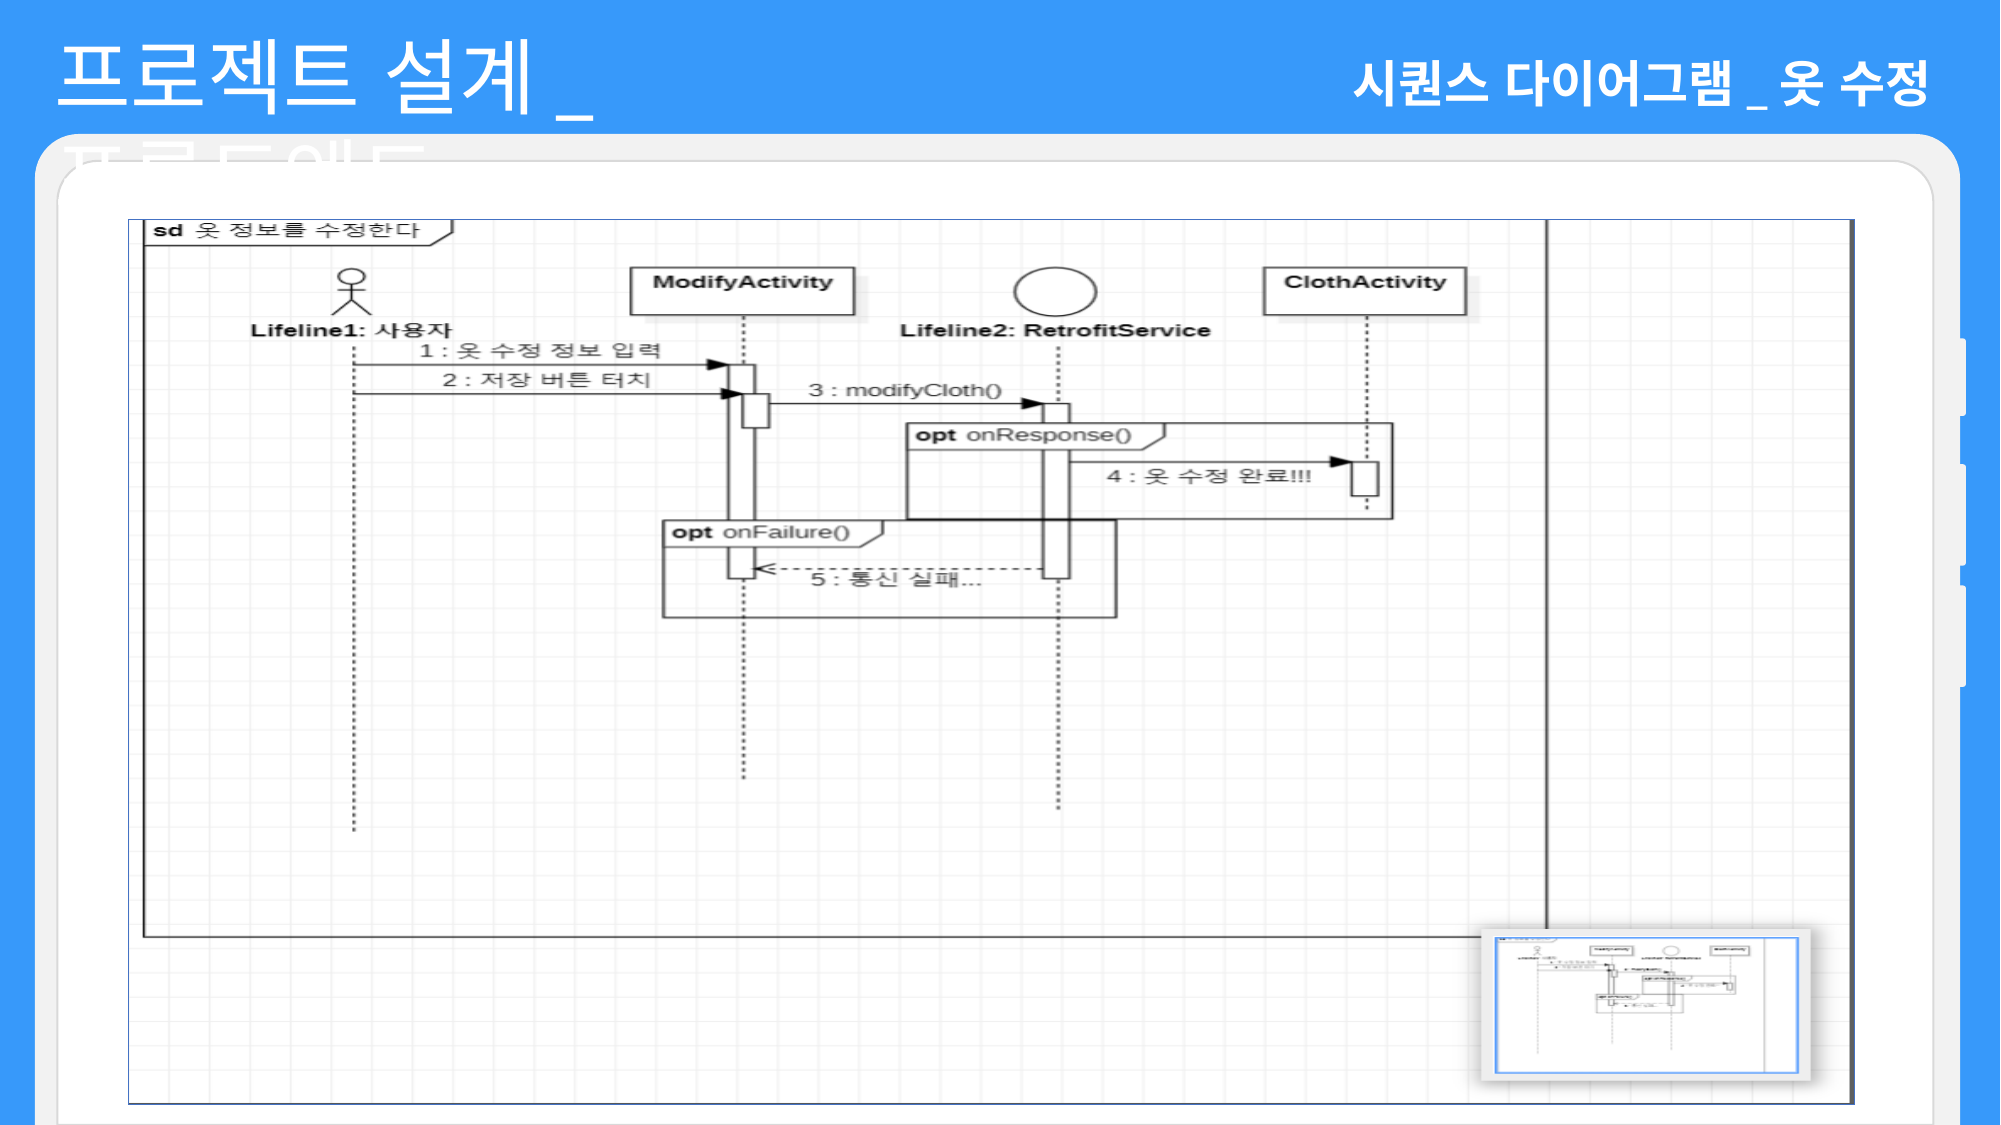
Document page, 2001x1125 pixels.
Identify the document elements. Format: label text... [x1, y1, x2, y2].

text_box 시퀀스 다이어그램_옷 수정 [1289, 44, 1960, 120]
text_box 프로젝트 설계_프론트엔드 [39, 17, 996, 133]
picture [128, 219, 1855, 1105]
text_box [34, 133, 1966, 1125]
